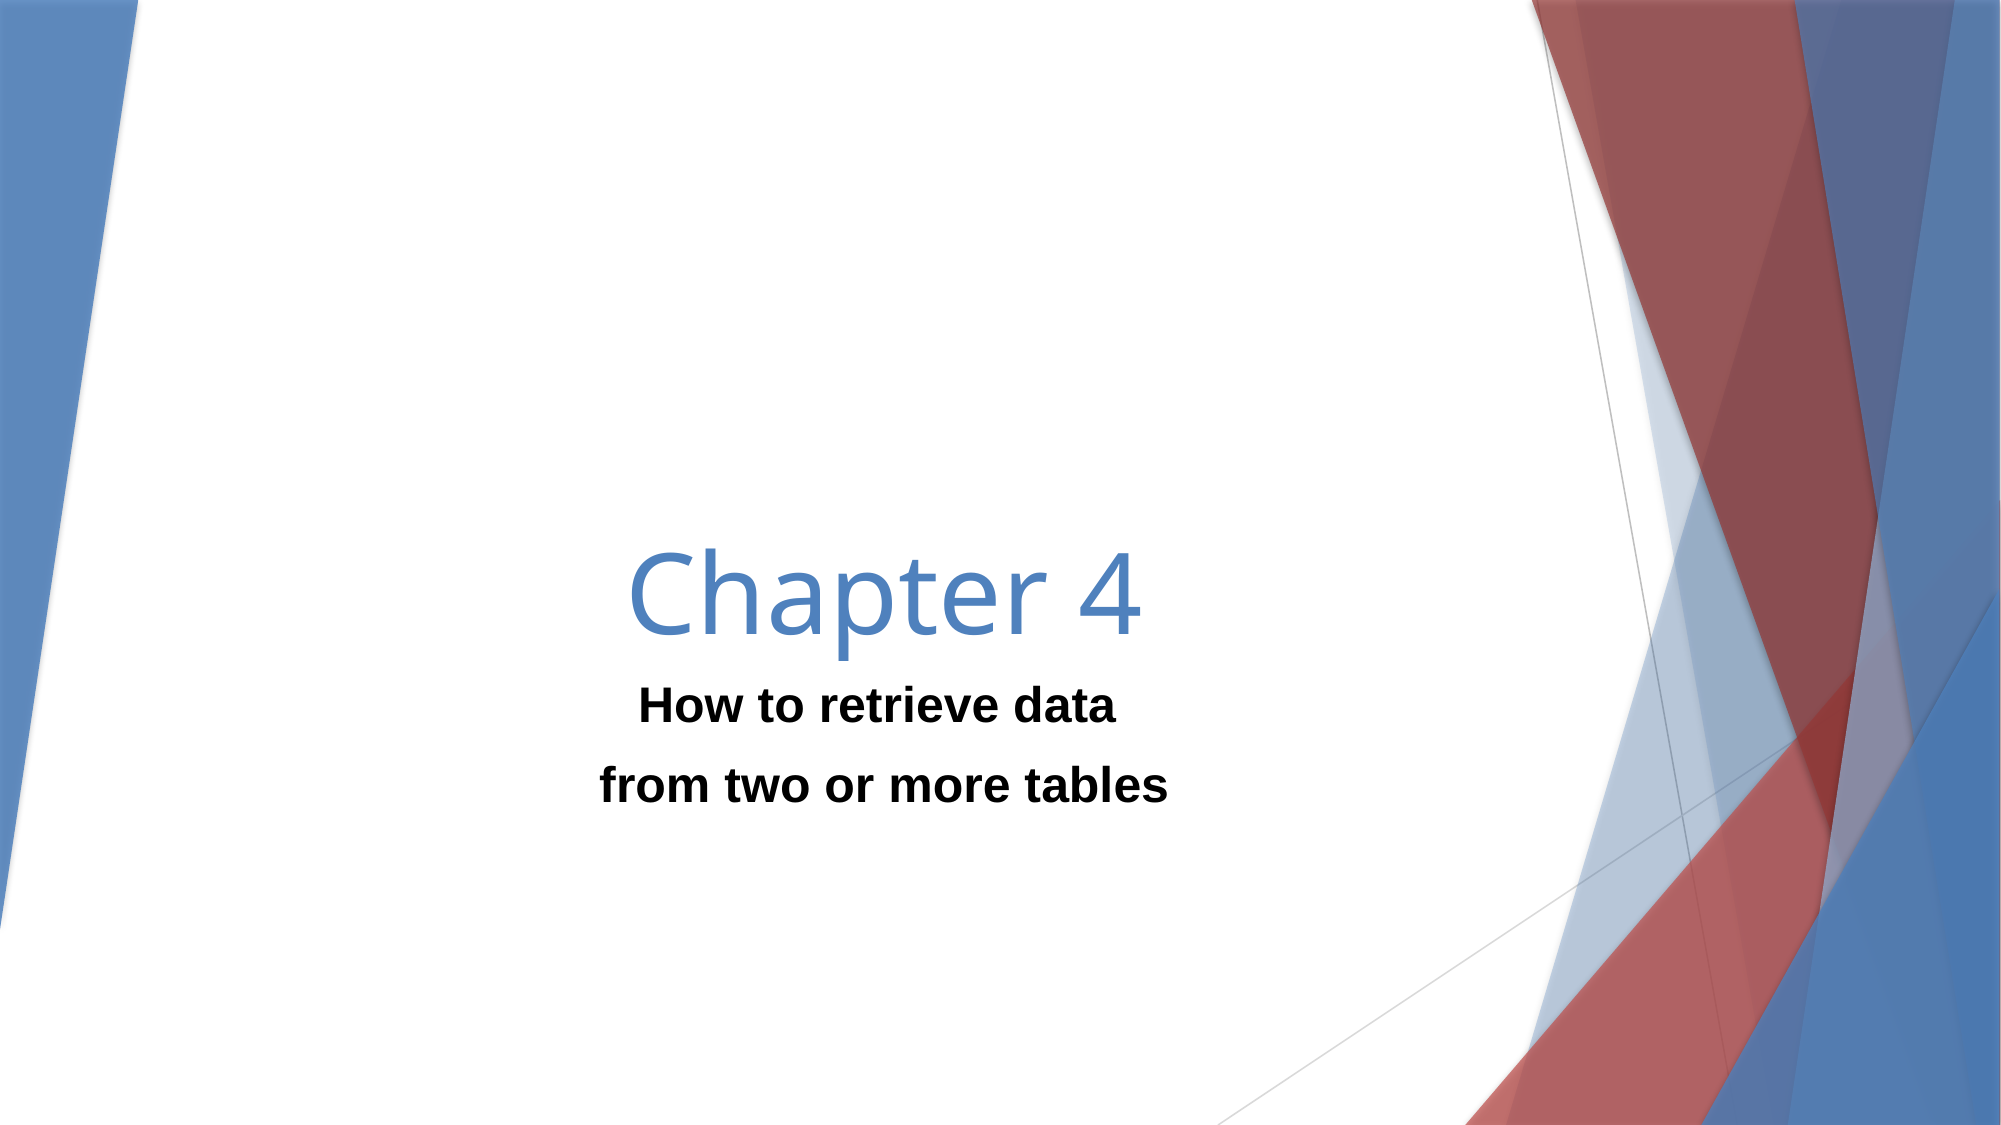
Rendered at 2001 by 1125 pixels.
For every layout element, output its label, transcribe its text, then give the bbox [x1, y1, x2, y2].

subtitle How to retrieve data from two or more tables [247, 664, 1522, 845]
title Chapter 4 [247, 394, 1522, 664]
